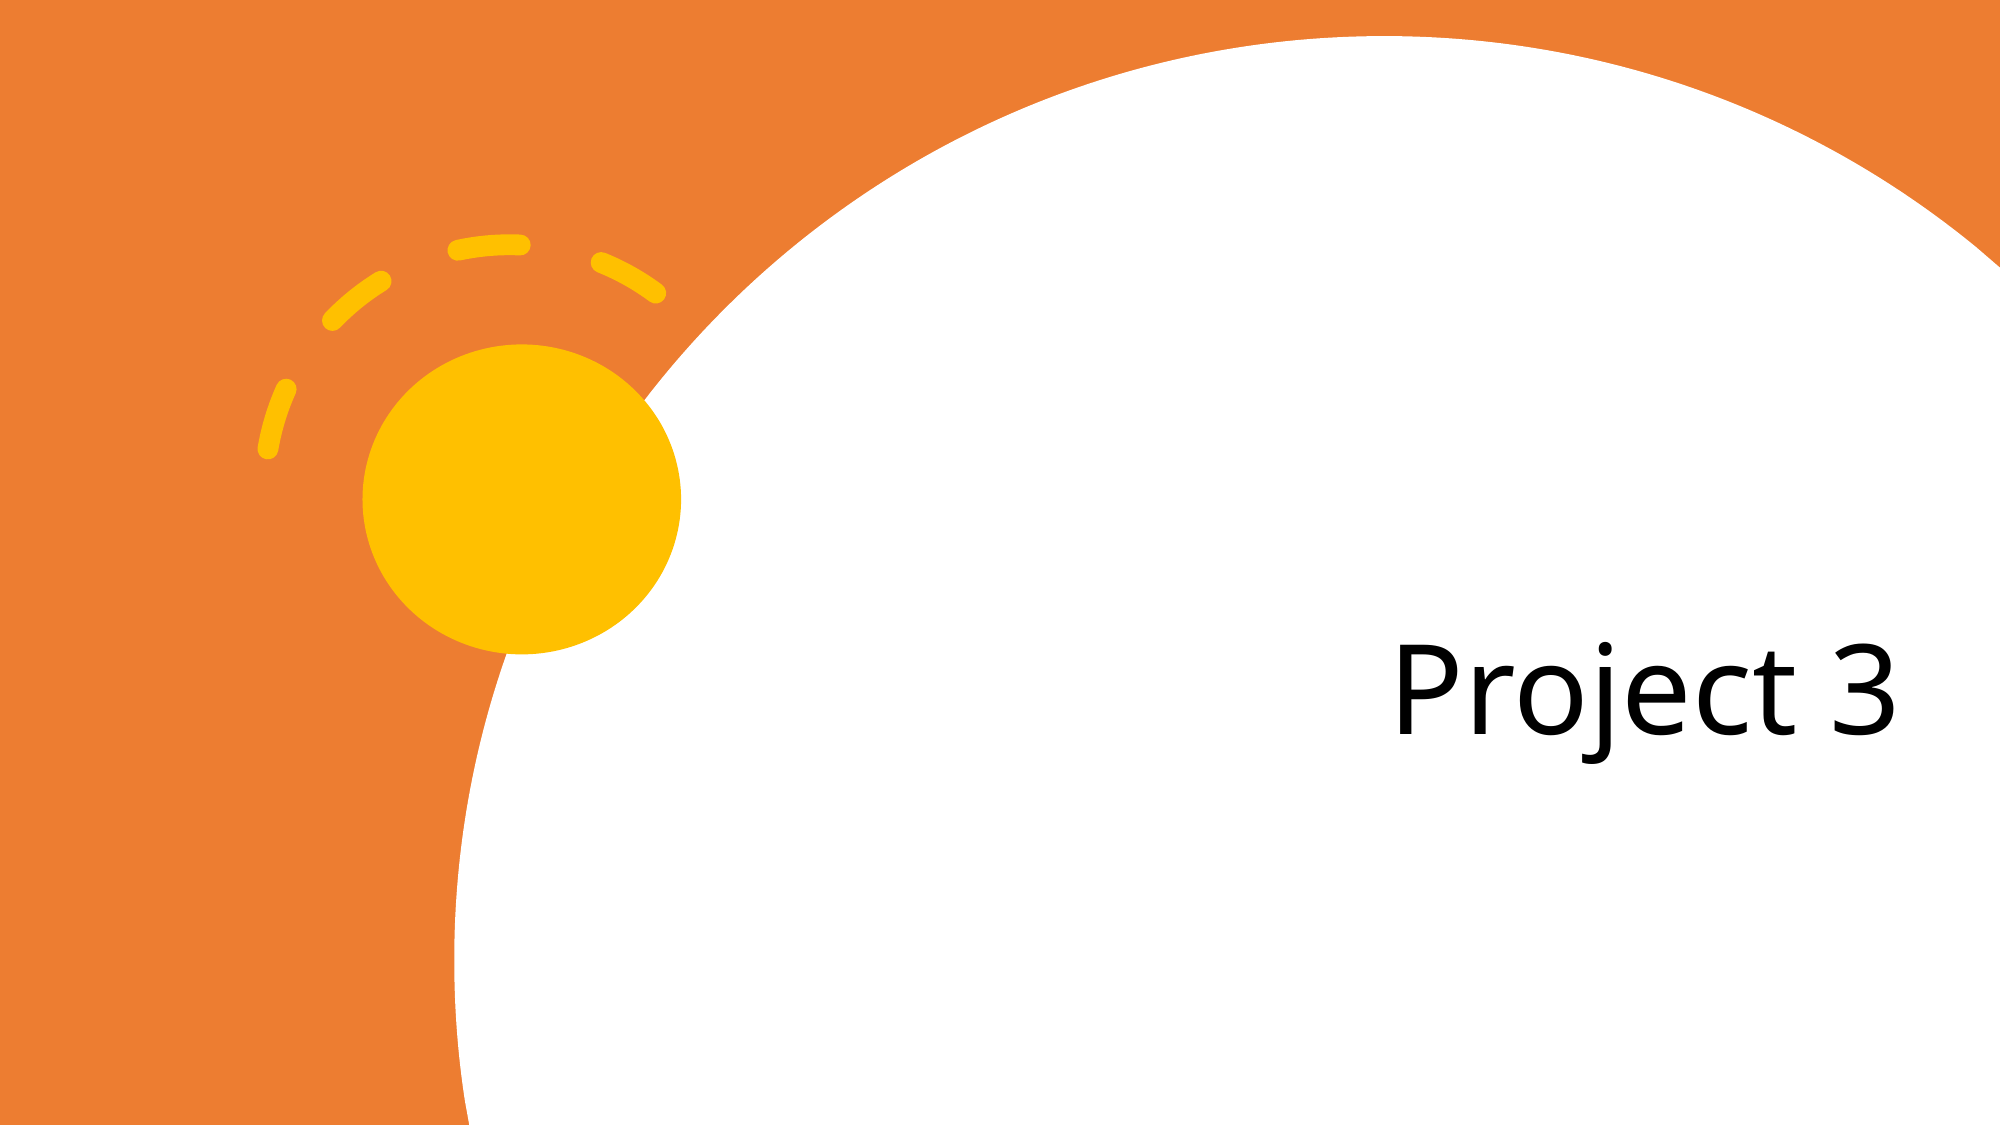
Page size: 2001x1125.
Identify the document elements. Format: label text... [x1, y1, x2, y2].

text_box [267, 244, 676, 490]
text_box [361, 373, 662, 656]
text_box [0, 0, 2000, 1125]
title Project 3 [662, 318, 1917, 770]
text_box [453, 35, 2000, 1125]
